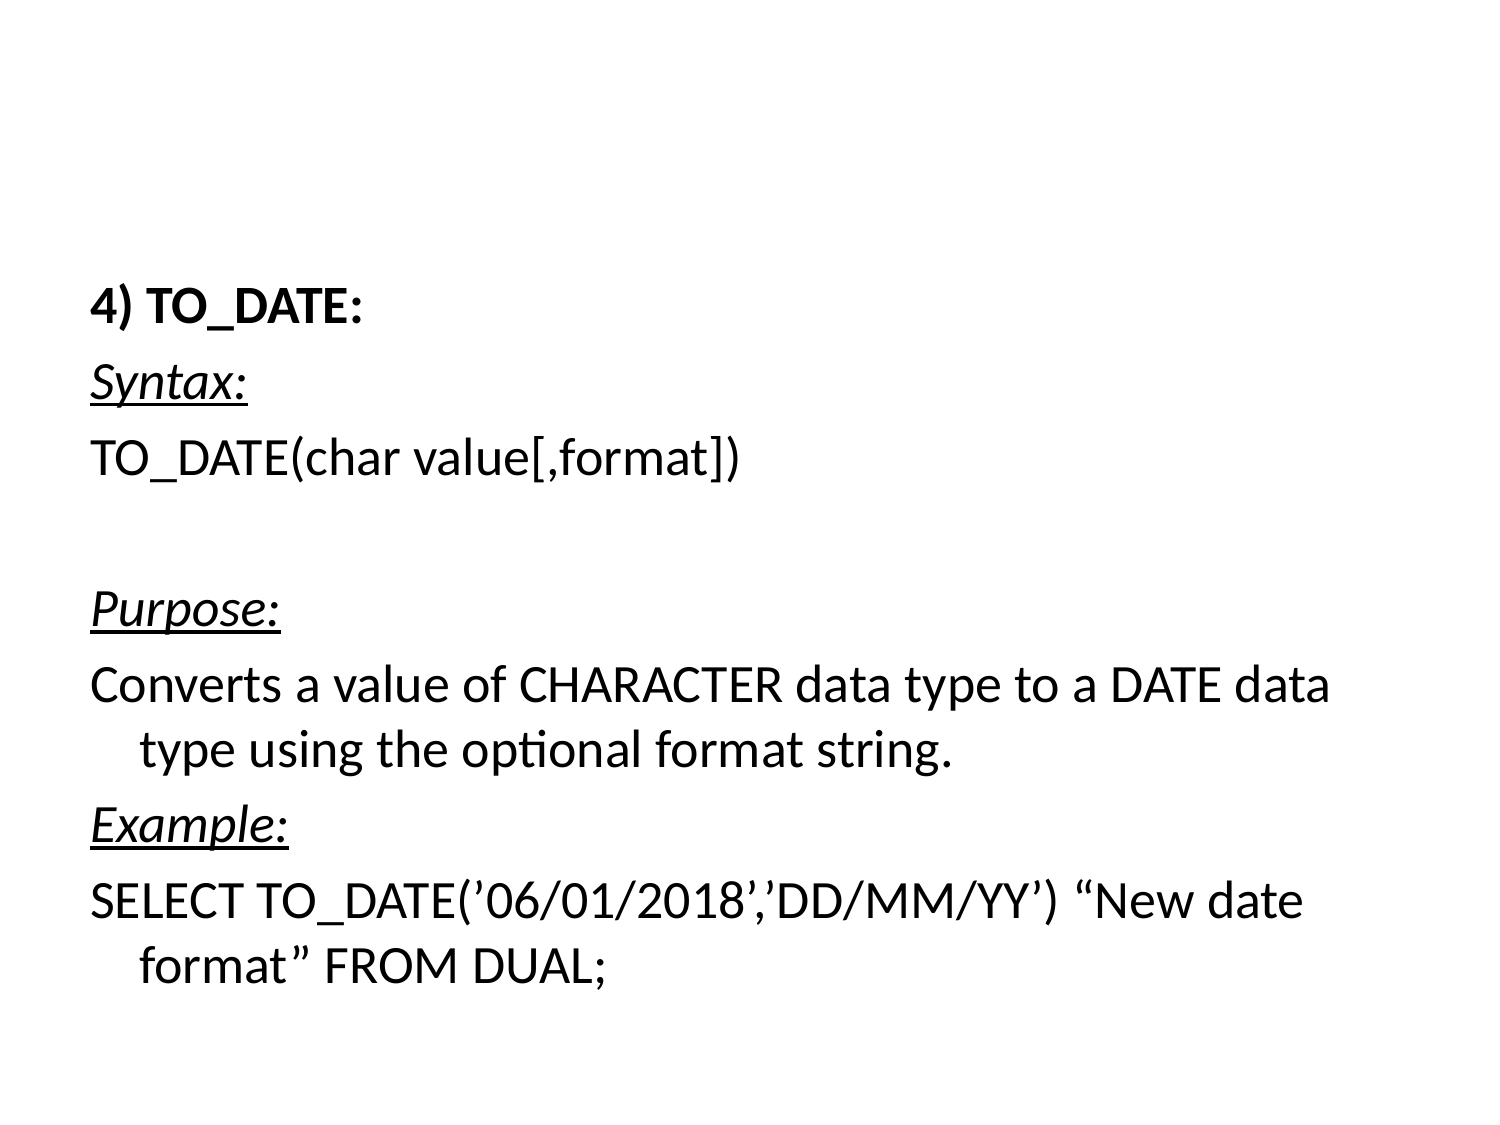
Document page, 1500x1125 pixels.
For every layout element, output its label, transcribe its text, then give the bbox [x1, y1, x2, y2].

list 4) TO_DATE: Syntax: TO_DATE(char value[,format]) Purpose: Converts a value of CHARACTER data type to a DATE data type using the optional format string. Example: SELECT TO_DATE(’06/01/2018’,’DD/MM/YY’) “New date format” FROM DUAL; [75, 262, 1425, 1005]
